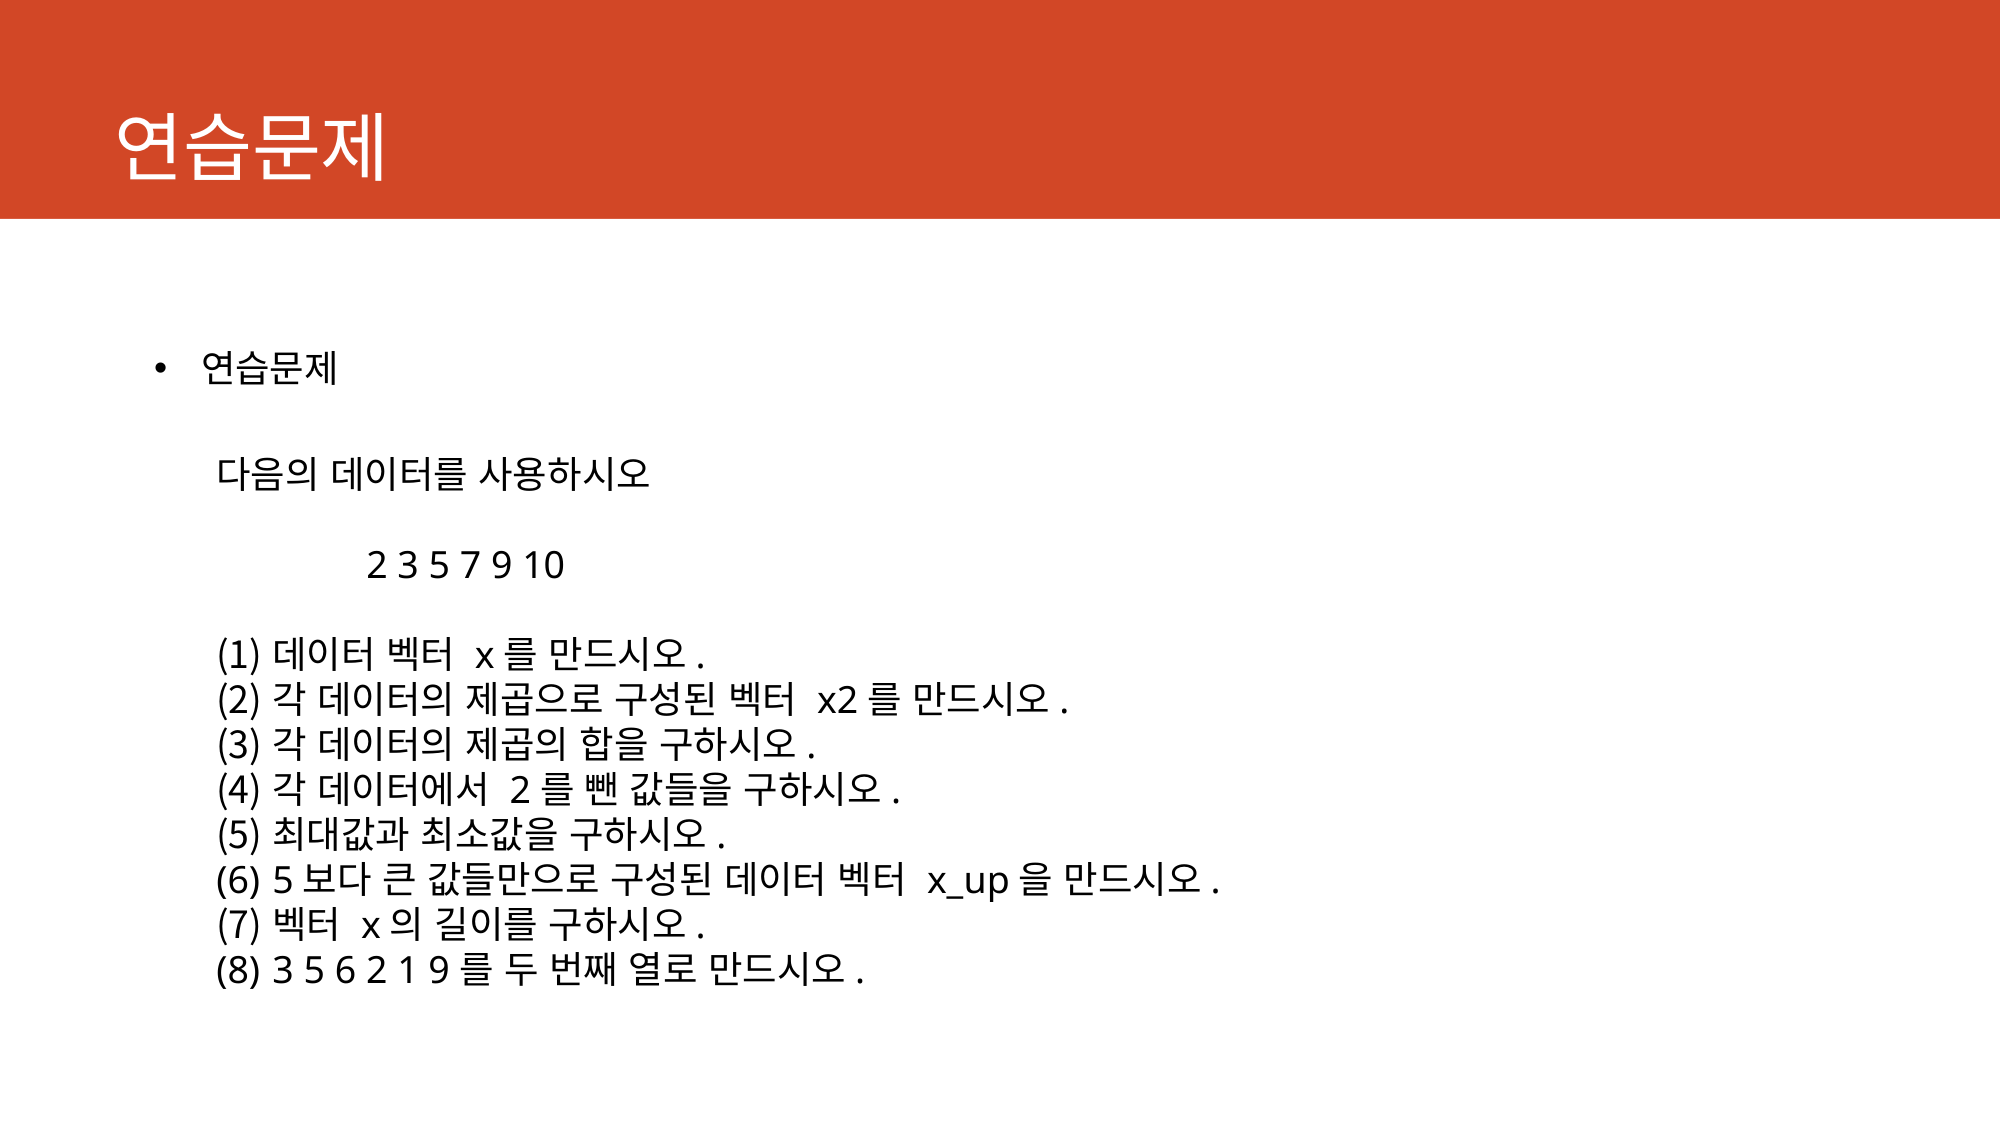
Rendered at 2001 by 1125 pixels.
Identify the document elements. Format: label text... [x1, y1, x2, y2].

title 연습문제 [99, 0, 1863, 199]
text_box 다음의 데이터를 사용하시오 2 3 5 7 9 10 데이터 벡터 x를 만드시오. 각 데이터의 제곱으로 구성된 벡터 x2를 만드시오. 각 데이터의 제곱의 합을 구하시오. 각 데이터에서 2를 뺀 값들을 구하시오. 최대값과 최소값을 구하시오. 5보다 큰 값들만으로 구성된 데이터 벡터 x_up을 만드시오. 벡터 x의 길이를 구하시오. 3 5 6 2 1 9를 두 번째 열로 만드시오. [201, 443, 1725, 999]
text_box 연습문제 [139, 337, 1813, 398]
